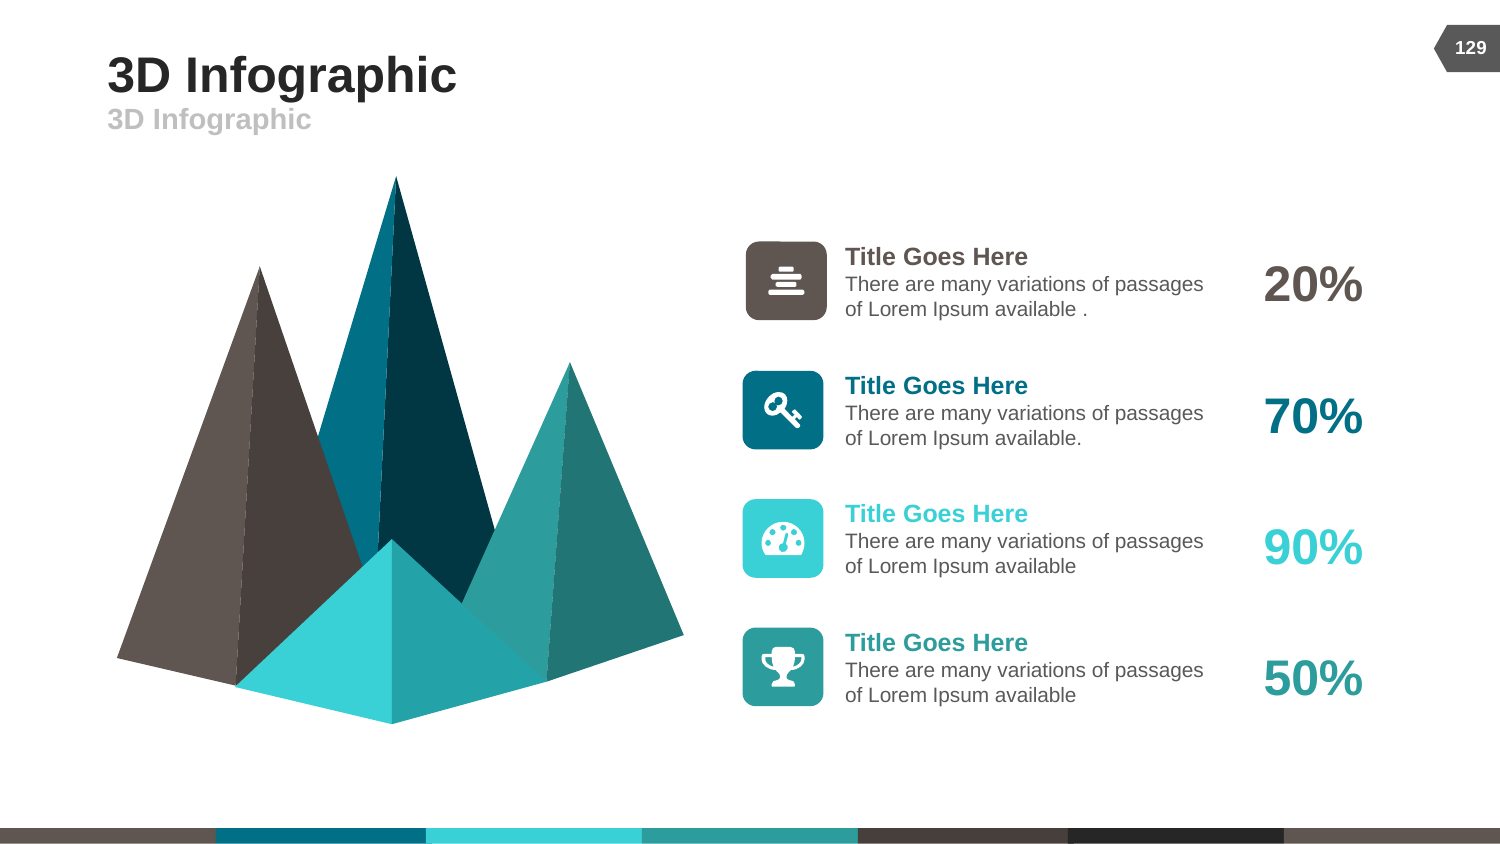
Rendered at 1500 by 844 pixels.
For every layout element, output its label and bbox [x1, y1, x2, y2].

text_box [830, 362, 1237, 457]
slide_number [1439, 24, 1500, 70]
text_box [830, 490, 1237, 586]
text_box [1263, 251, 1364, 312]
text_box [742, 498, 824, 579]
text_box [1263, 645, 1364, 706]
title [107, 43, 1033, 102]
text_box [830, 232, 1237, 328]
text_box [1263, 514, 1364, 575]
text_box [1263, 383, 1364, 444]
text_box [742, 370, 824, 450]
text_box [742, 627, 824, 707]
text_box [116, 175, 685, 725]
text_box [830, 618, 1237, 714]
list [107, 101, 783, 135]
text_box [745, 241, 827, 321]
